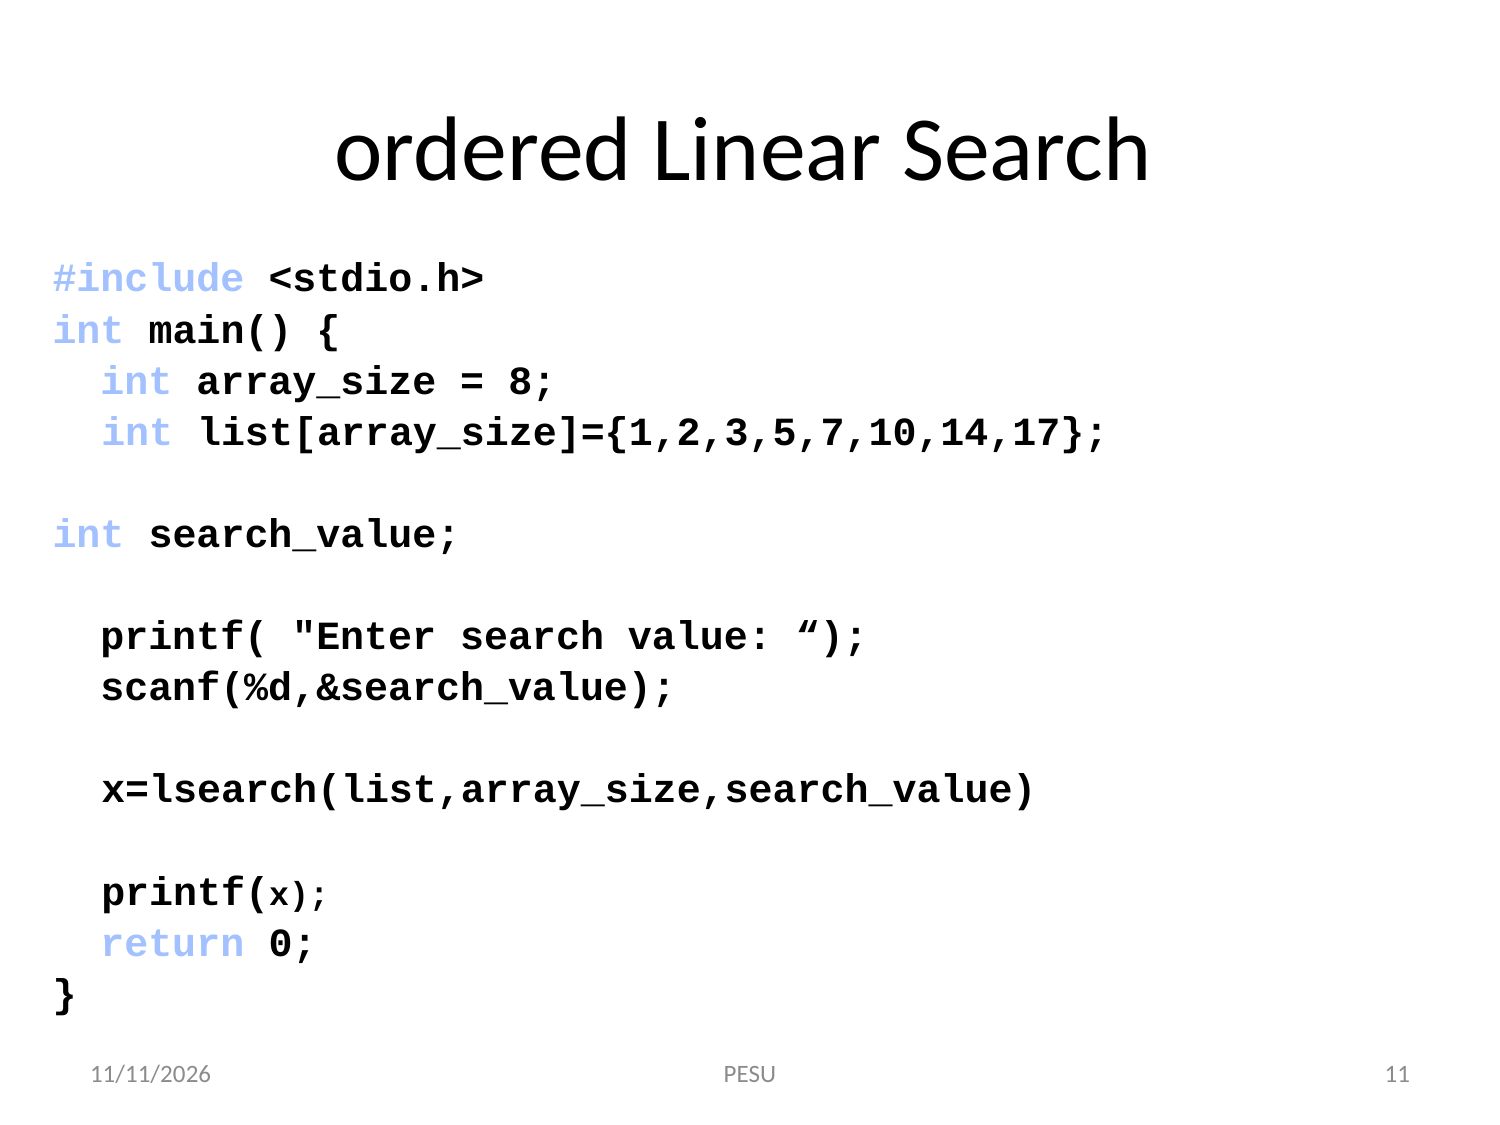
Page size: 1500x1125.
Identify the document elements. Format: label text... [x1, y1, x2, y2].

title ordered Linear Search [99, 50, 1388, 238]
slide_number 11 [1074, 1042, 1425, 1103]
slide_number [75, 1042, 425, 1103]
list #include <stdio.h> int main() { int array_size = 8; int list[array_size]={1,2,3,5,7,10,14,17}; int search_value; printf( "Enter search value: “); scanf(%d,&search_value); x=lsearch(list,array_size,search_value) printf(x); return 0; } [37, 249, 1450, 1025]
footer PESU [512, 1042, 988, 1103]
